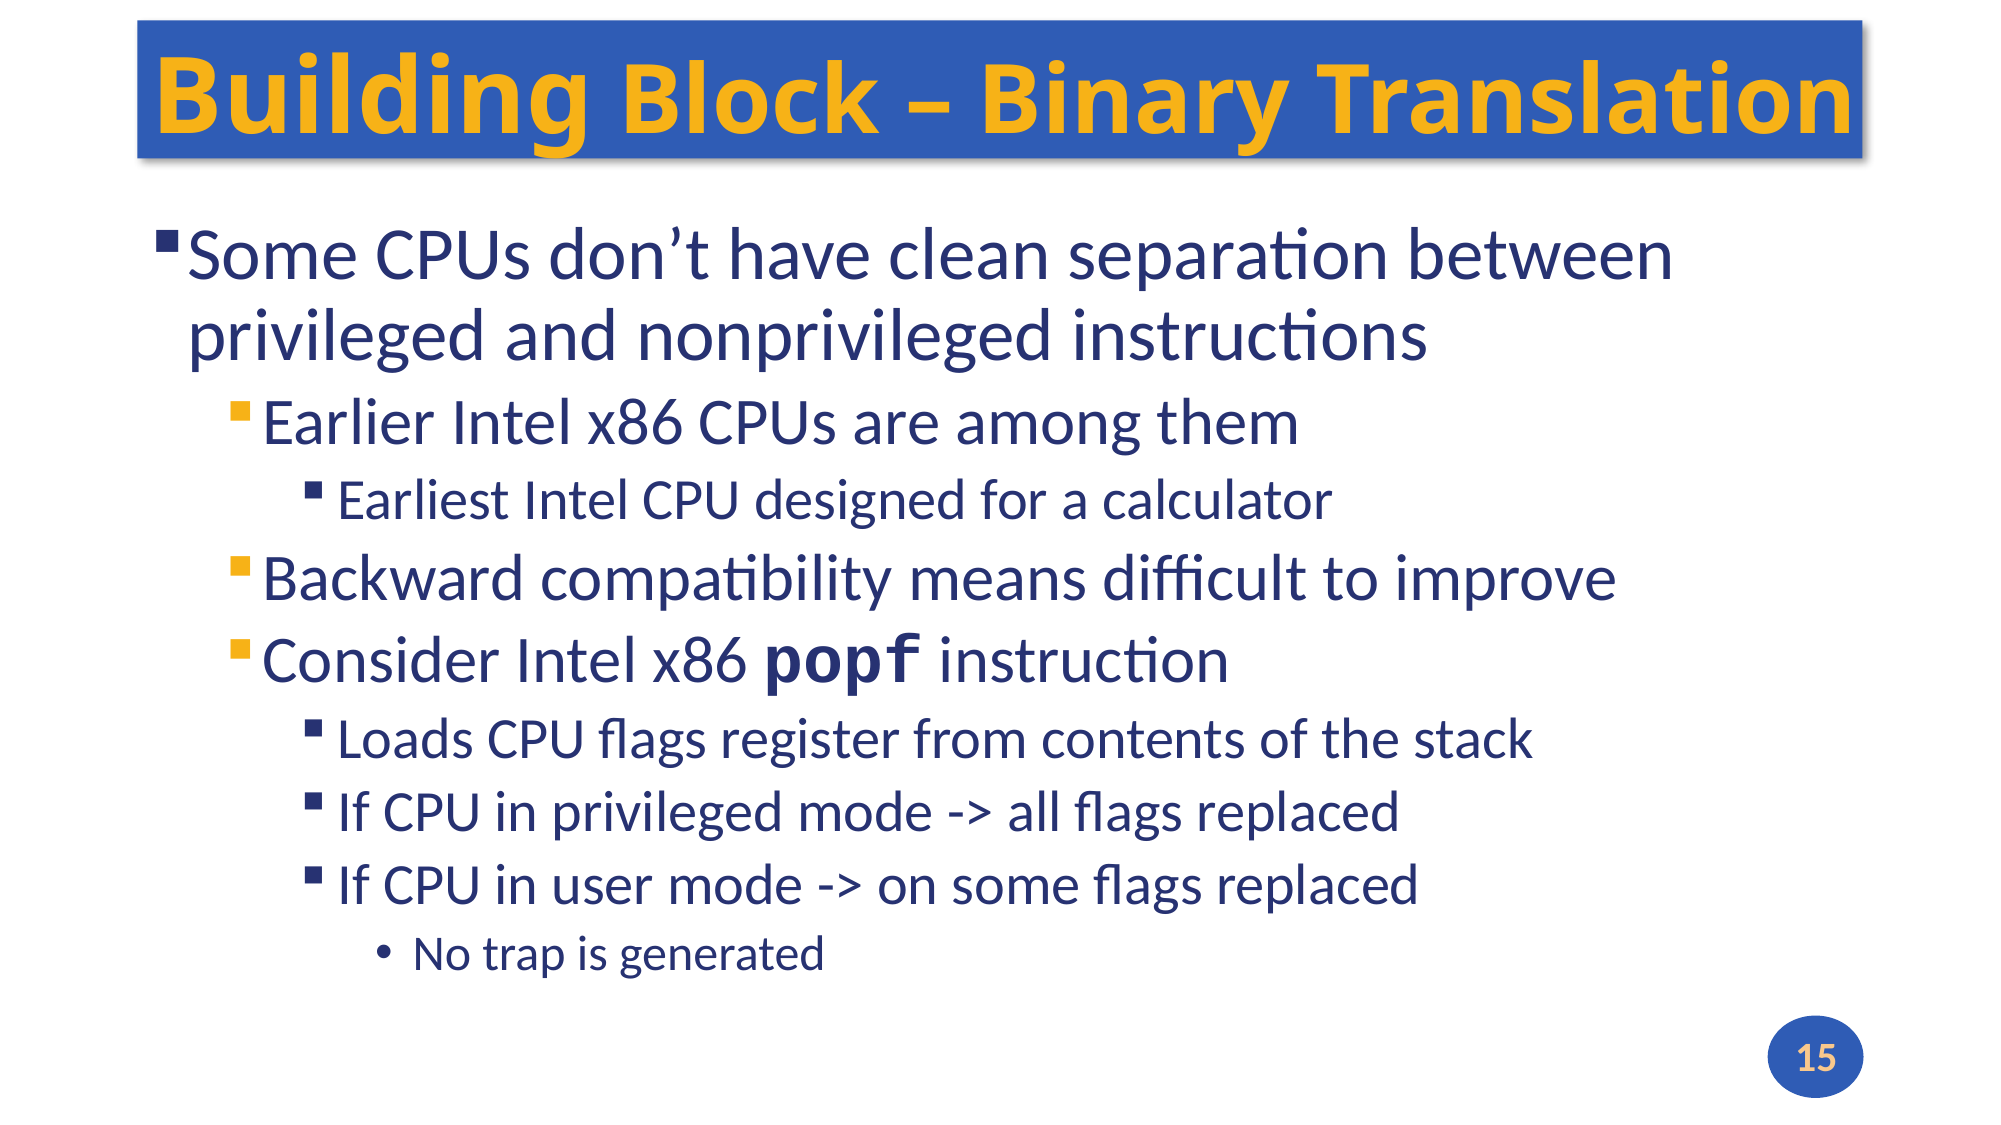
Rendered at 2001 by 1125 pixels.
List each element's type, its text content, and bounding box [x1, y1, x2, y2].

slide_number 15 [1767, 1015, 1866, 1095]
list Some CPUs don’t have clean separation between privileged and nonprivileged instructions Earlier Intel x86 CPUs are among them Earliest Intel CPU designed for a calculator Backward compatibility means difficult to improve Consider Intel x86 popf instruction Loads CPU flags register from contents of the stack If CPU in privileged mode -> all flags replaced If CPU in user mode -> on some flags replaced No trap is generated [135, 207, 1863, 1065]
title Building Block – Binary Translation [135, 19, 1863, 162]
